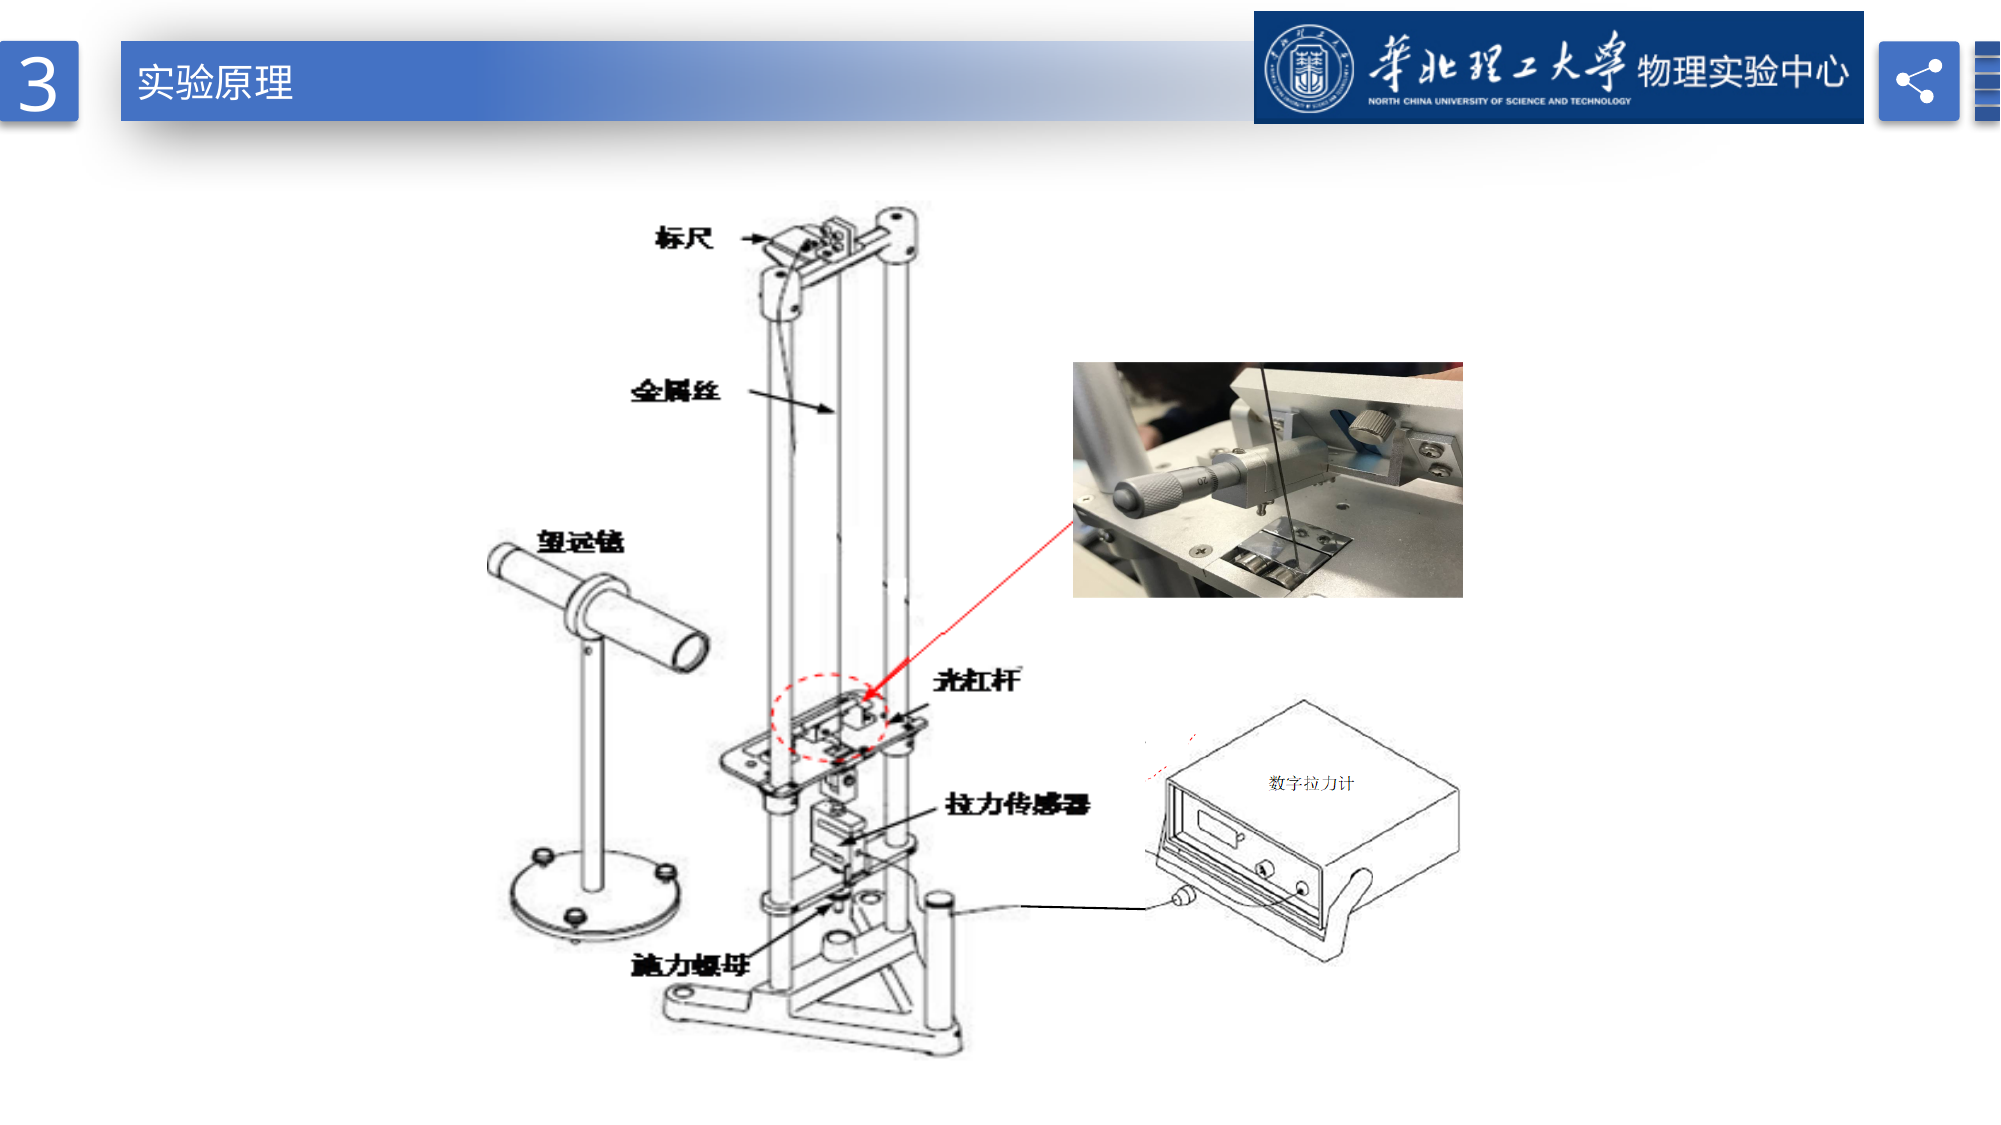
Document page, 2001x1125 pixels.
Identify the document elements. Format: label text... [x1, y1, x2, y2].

picture [487, 198, 1463, 1065]
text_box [1020, 906, 1146, 910]
text_box 实验原理 [120, 40, 1254, 122]
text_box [1878, 41, 2000, 121]
text_box 3 [0, 39, 80, 123]
picture [1254, 11, 1864, 124]
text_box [1144, 683, 1502, 979]
